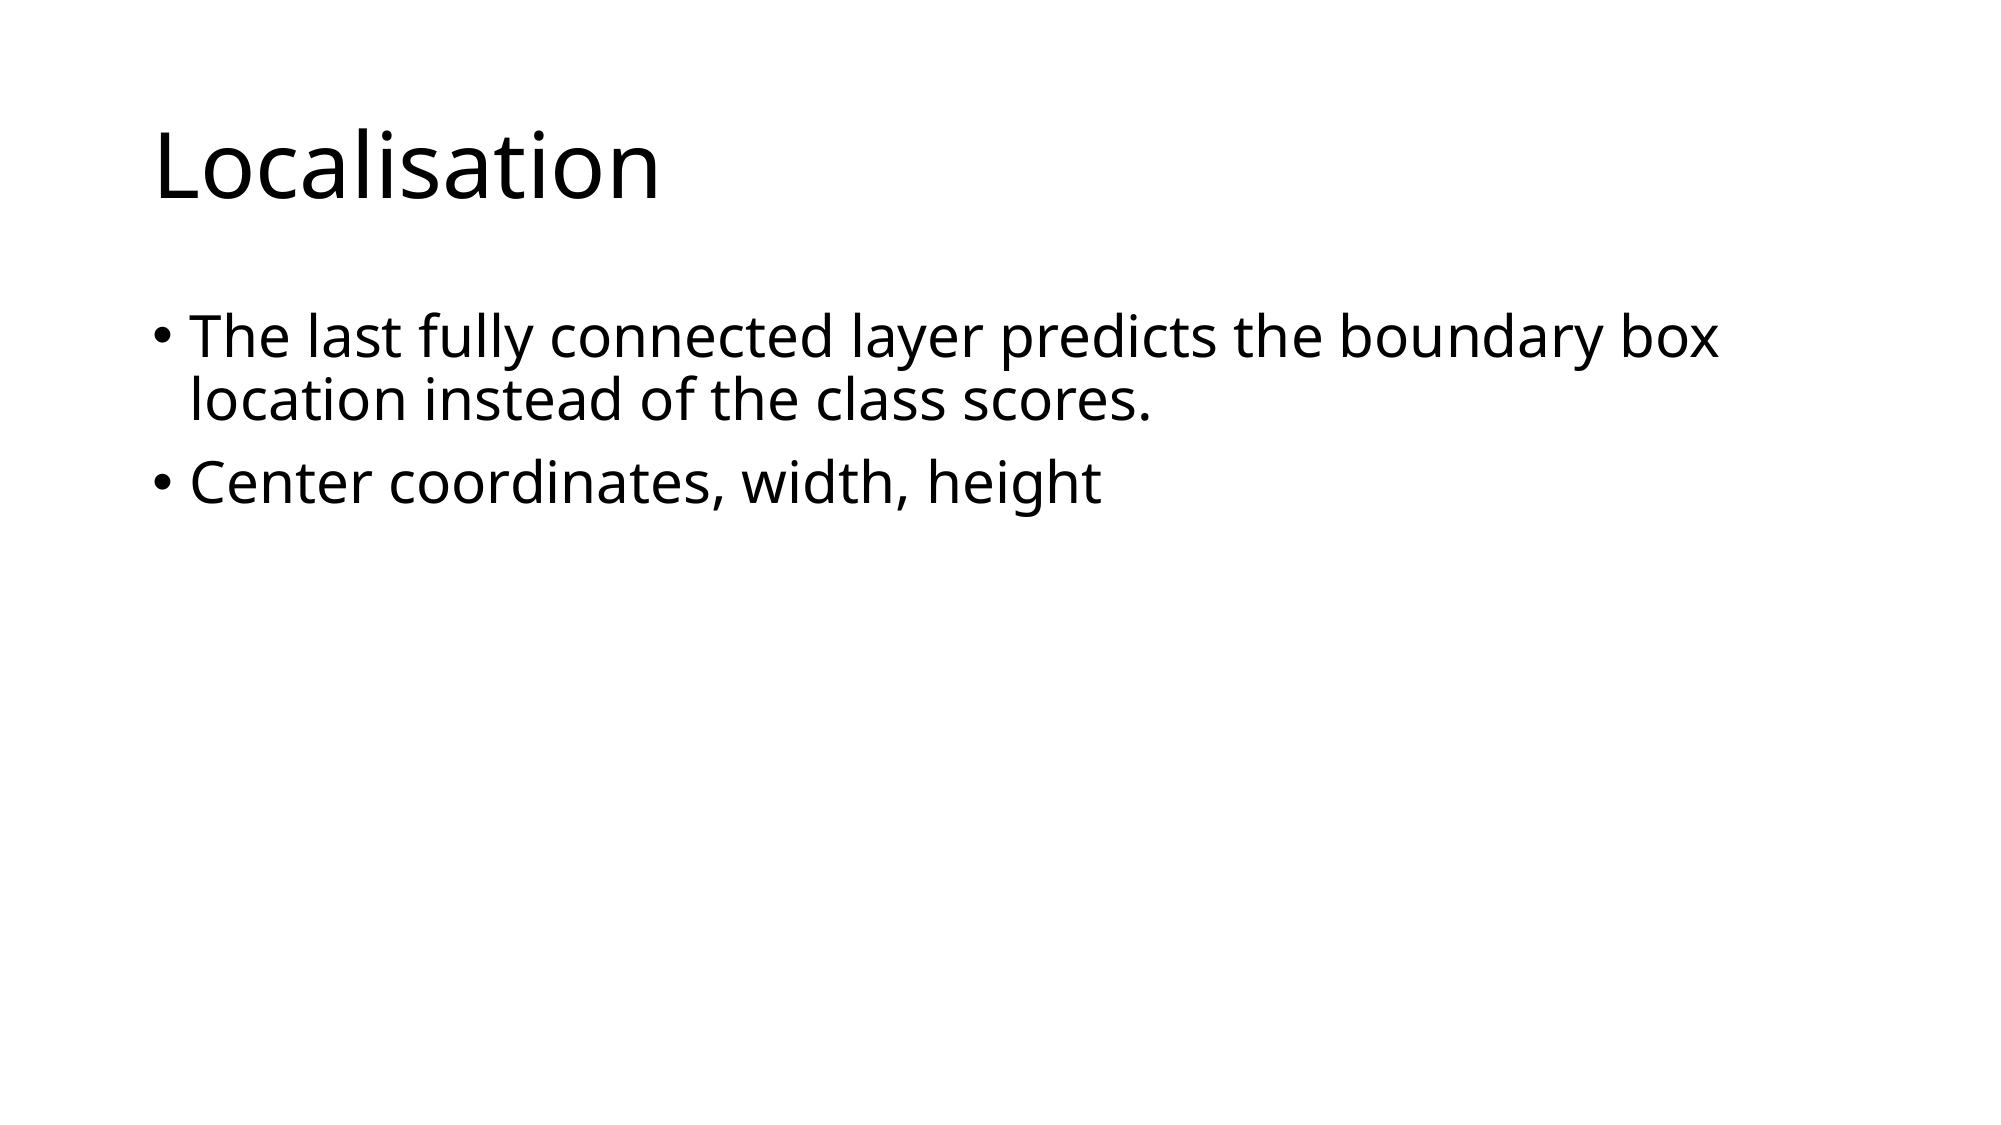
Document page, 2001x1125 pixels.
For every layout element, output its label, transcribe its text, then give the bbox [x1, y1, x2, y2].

list The last fully connected layer predicts the boundary box location instead of the class scores. Center coordinates, width, height [137, 299, 1863, 1014]
title Localisation [137, 59, 1863, 278]
